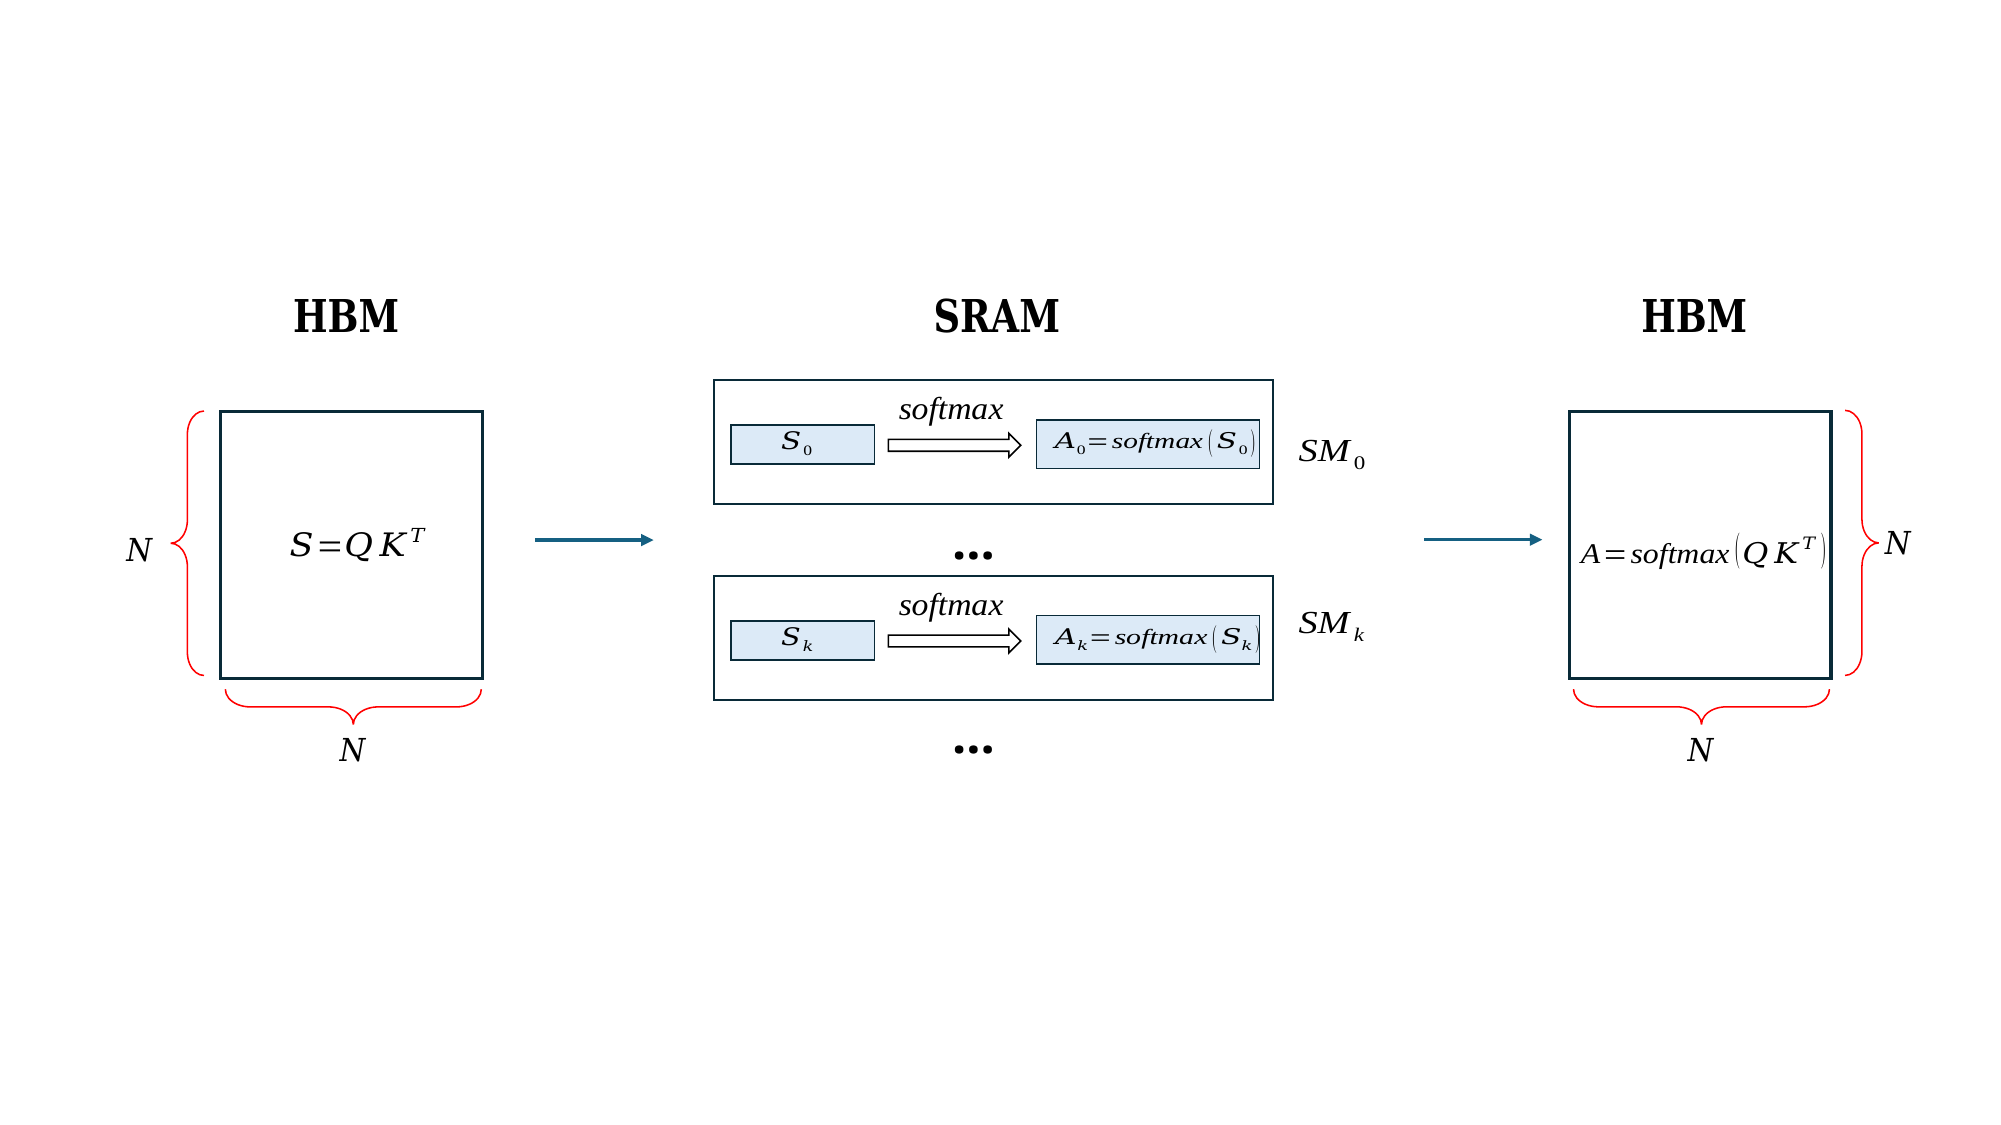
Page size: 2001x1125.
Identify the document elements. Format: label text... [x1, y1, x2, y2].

text_box [1844, 408, 1880, 677]
text_box … [937, 702, 1010, 771]
text_box [170, 409, 205, 678]
text_box [1035, 614, 1261, 666]
text_box [886, 429, 1023, 461]
text_box [886, 625, 1023, 657]
text_box [729, 619, 876, 662]
text_box [1571, 688, 1832, 725]
text_box [713, 574, 1275, 702]
text_box [713, 379, 1275, 506]
text_box [219, 410, 484, 680]
text_box … [937, 501, 1010, 574]
text_box [729, 424, 876, 466]
text_box [1568, 410, 1833, 680]
text_box [1035, 418, 1261, 470]
text_box [223, 688, 483, 725]
